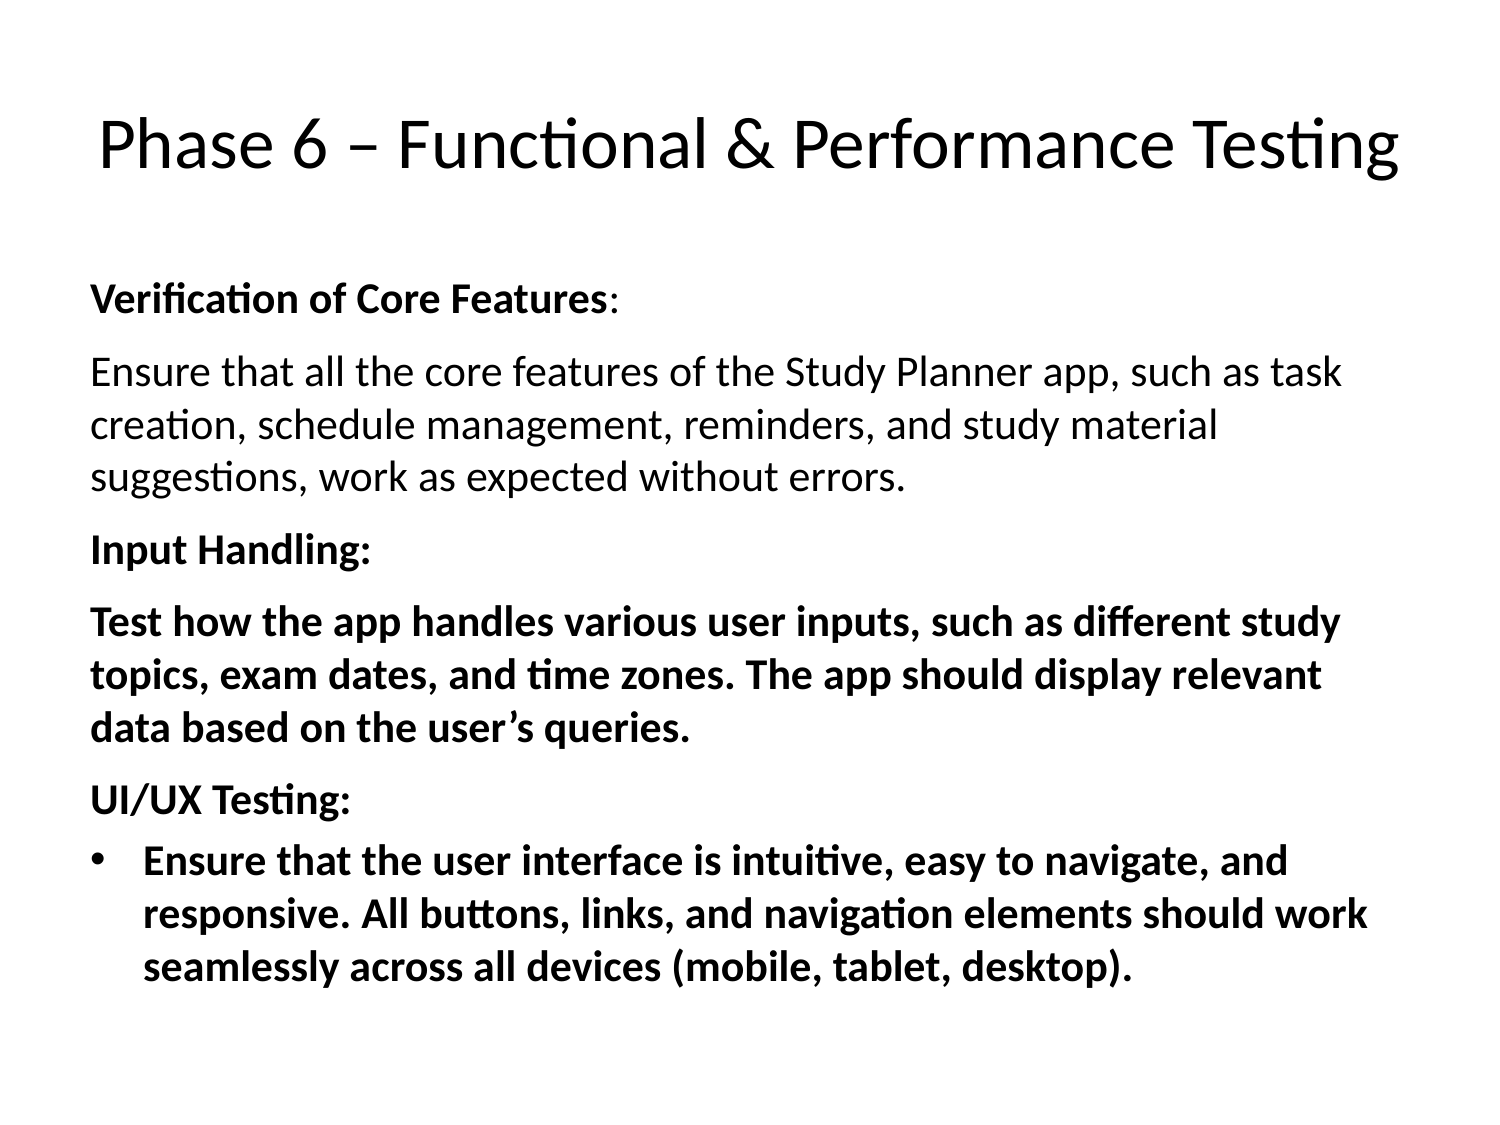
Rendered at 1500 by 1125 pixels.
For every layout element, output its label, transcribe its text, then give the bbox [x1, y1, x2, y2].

title Phase 6 – Functional & Performance Testing [75, 45, 1425, 233]
list Verification of Core Features: Ensure that all the core features of the Study Planner app, such as task creation, schedule management, reminders, and study material suggestions, work as expected without errors. Input Handling: Test how the app handles various user inputs, such as different study topics, exam dates, and time zones. The app should display relevant data based on the user’s queries. UI/UX Testing: Ensure that the user interface is intuitive, easy to navigate, and responsive. All buttons, links, and navigation elements should work seamlessly across all devices (mobile, tablet, desktop). [75, 262, 1425, 1005]
